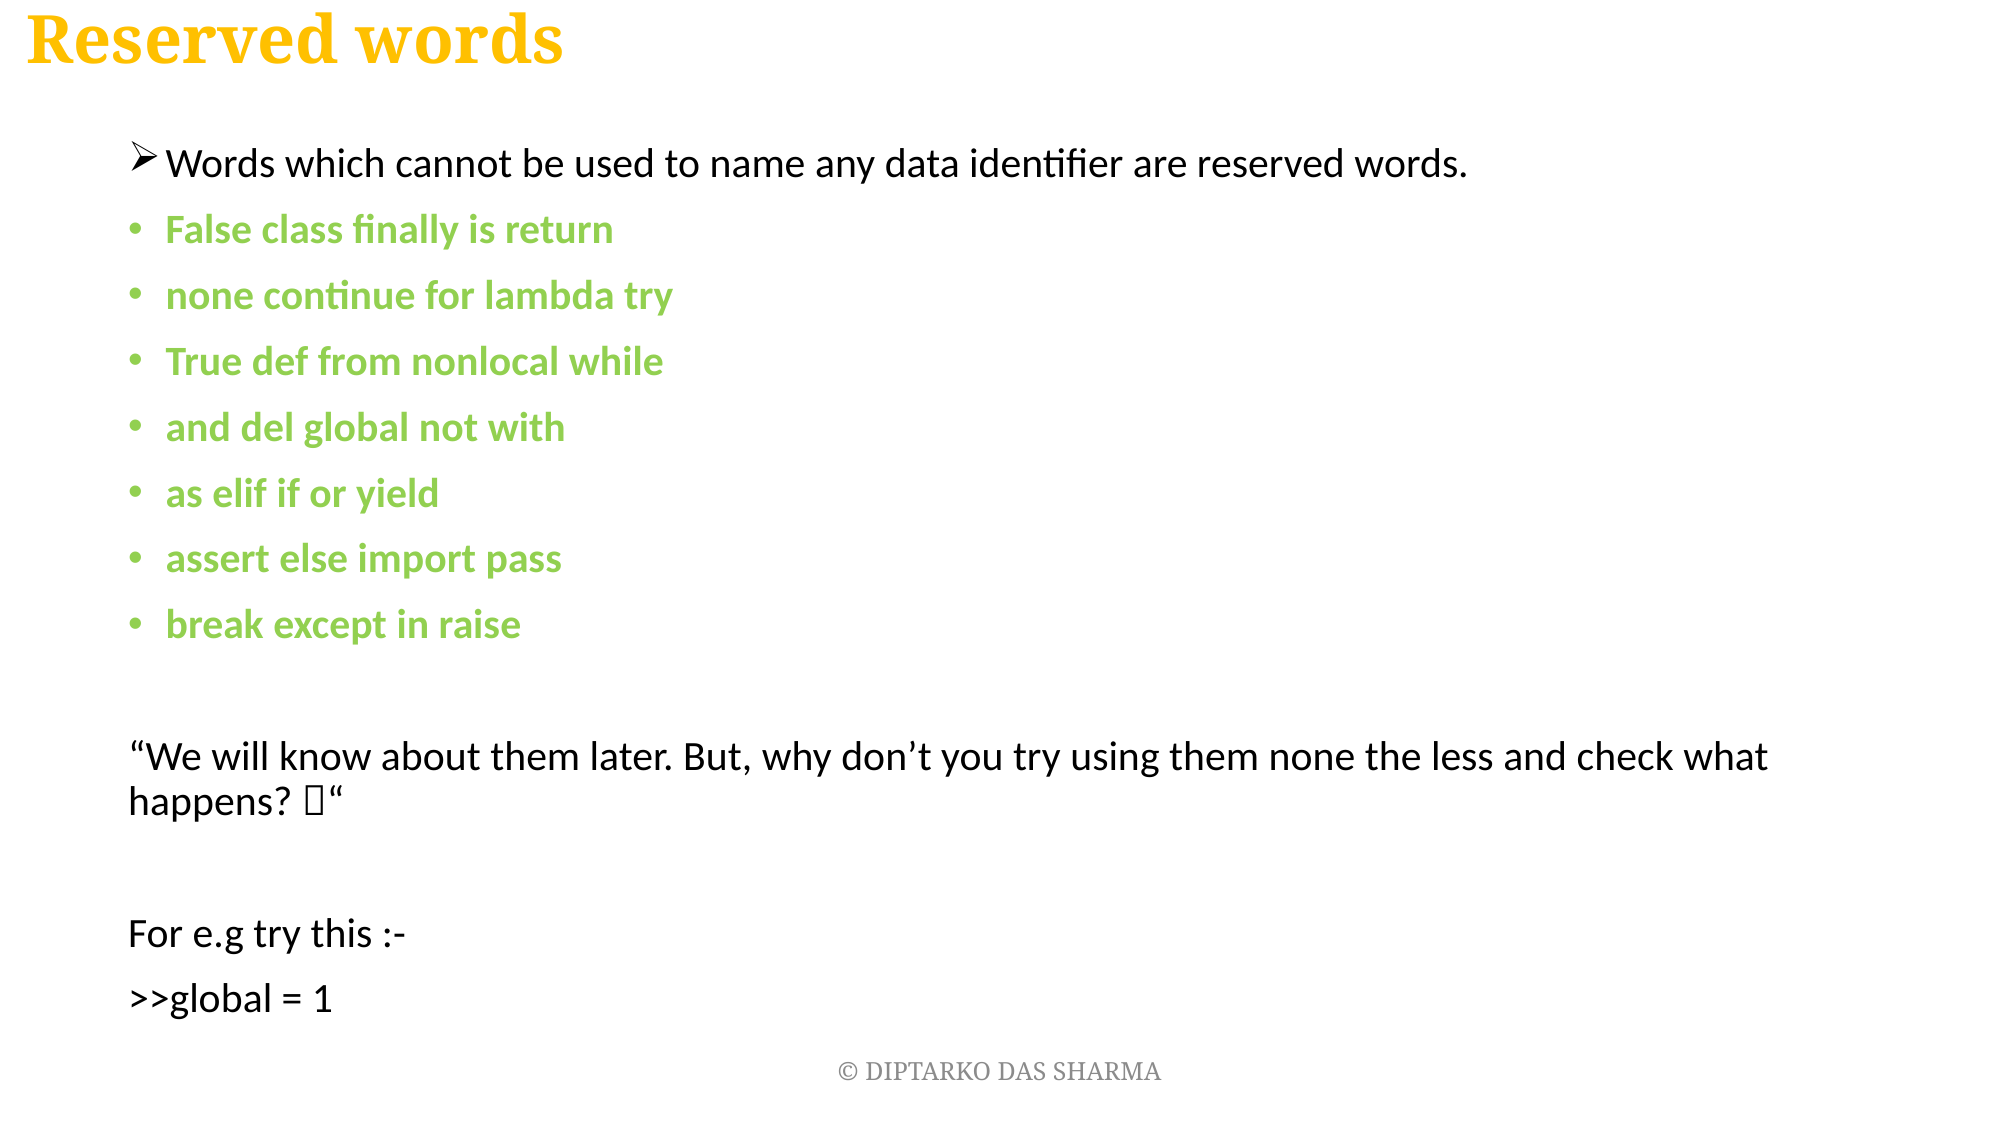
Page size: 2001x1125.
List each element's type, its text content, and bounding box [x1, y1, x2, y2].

title Reserved words [11, 0, 1607, 84]
text_box [1463, 645, 2000, 1125]
footer © DIPTARKO DAS SHARMA [662, 1042, 1338, 1103]
list Words which cannot be used to name any data identifier are reserved words. False class finally is return none continue for lambda try True def from nonlocal while and del global not with as elif if or yield assert else import pass break except in raise “We will know about them later. But, why don’t you try using them none the less and check what happens? “ For e.g try this :- >>global = 1 [113, 108, 1943, 1055]
